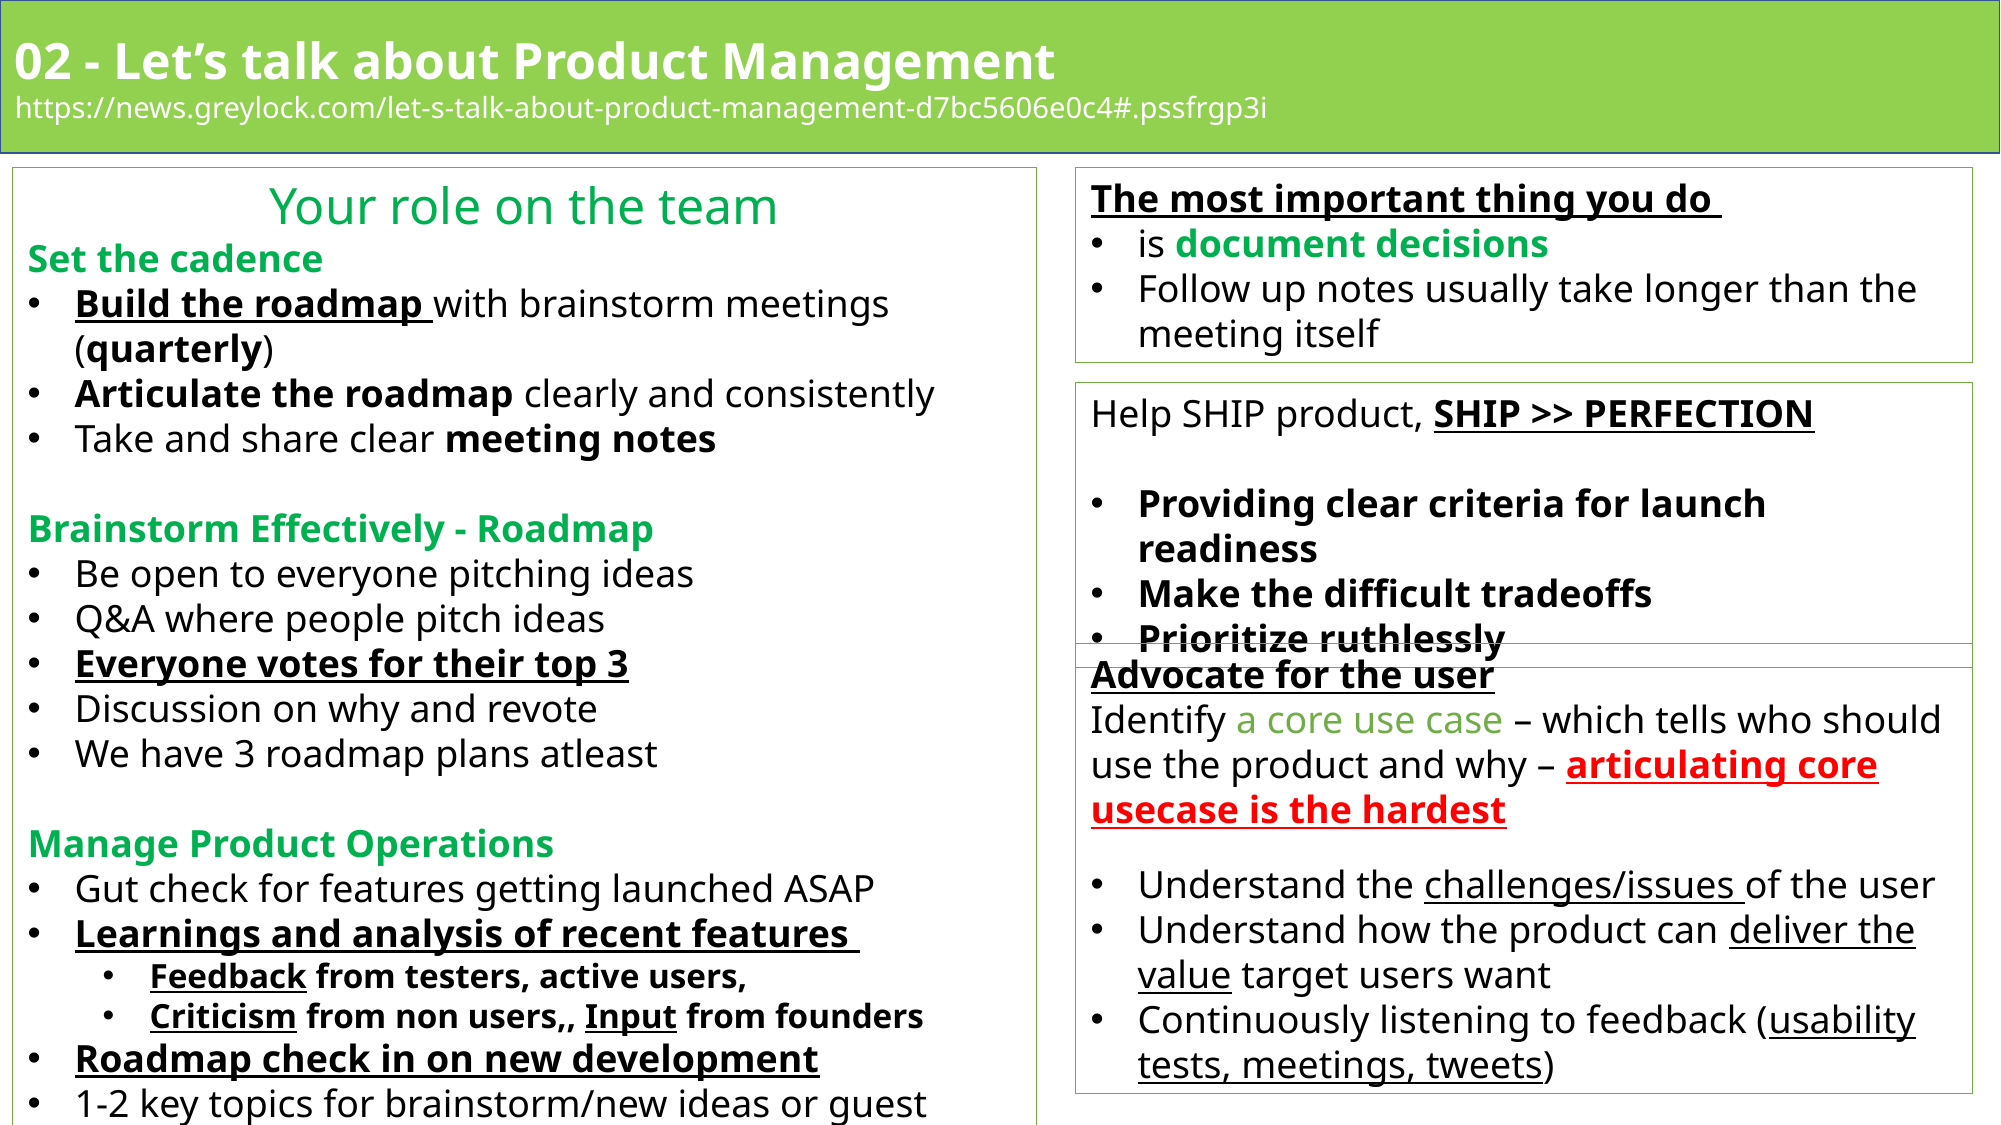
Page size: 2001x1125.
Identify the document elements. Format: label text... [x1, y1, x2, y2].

text_box Advocate for the user Identify a core use case – which tells who should use the product and why – articulating core usecase is the hardest Understand the challenges/issues of the user Understand how the product can deliver the value target users want Continuously listening to feedback (usability tests, meetings, tweets) [1075, 643, 1973, 1094]
text_box Your role on the team Set the cadence Build the roadmap with brainstorm meetings (quarterly) Articulate the roadmap clearly and consistently Take and share clear meeting notes Brainstorm Effectively - Roadmap Be open to everyone pitching ideas Q&A where people pitch ideas Everyone votes for their top 3 Discussion on why and revote We have 3 roadmap plans atleast Manage Product Operations Gut check for features getting launched ASAP Learnings and analysis of recent features Feedback from testers, active users, Criticism from non users,, Input from founders Roadmap check in on new development 1-2 key topics for brainstorm/new ideas or guest speaker [12, 167, 1037, 1125]
text_box The most important thing you do is document decisions Follow up notes usually take longer than the meeting itself [1075, 167, 1973, 363]
text_box 02 - Let’s talk about Product Management https://news.greylock.com/let-s-talk-about-product-management-d7bc5606e0c4#.pssfrgp3i [0, 0, 2000, 154]
text_box Help SHIP product, SHIP >> PERFECTION Providing clear criteria for launch readiness Make the difficult tradeoffs Prioritize ruthlessly [1075, 382, 1973, 643]
